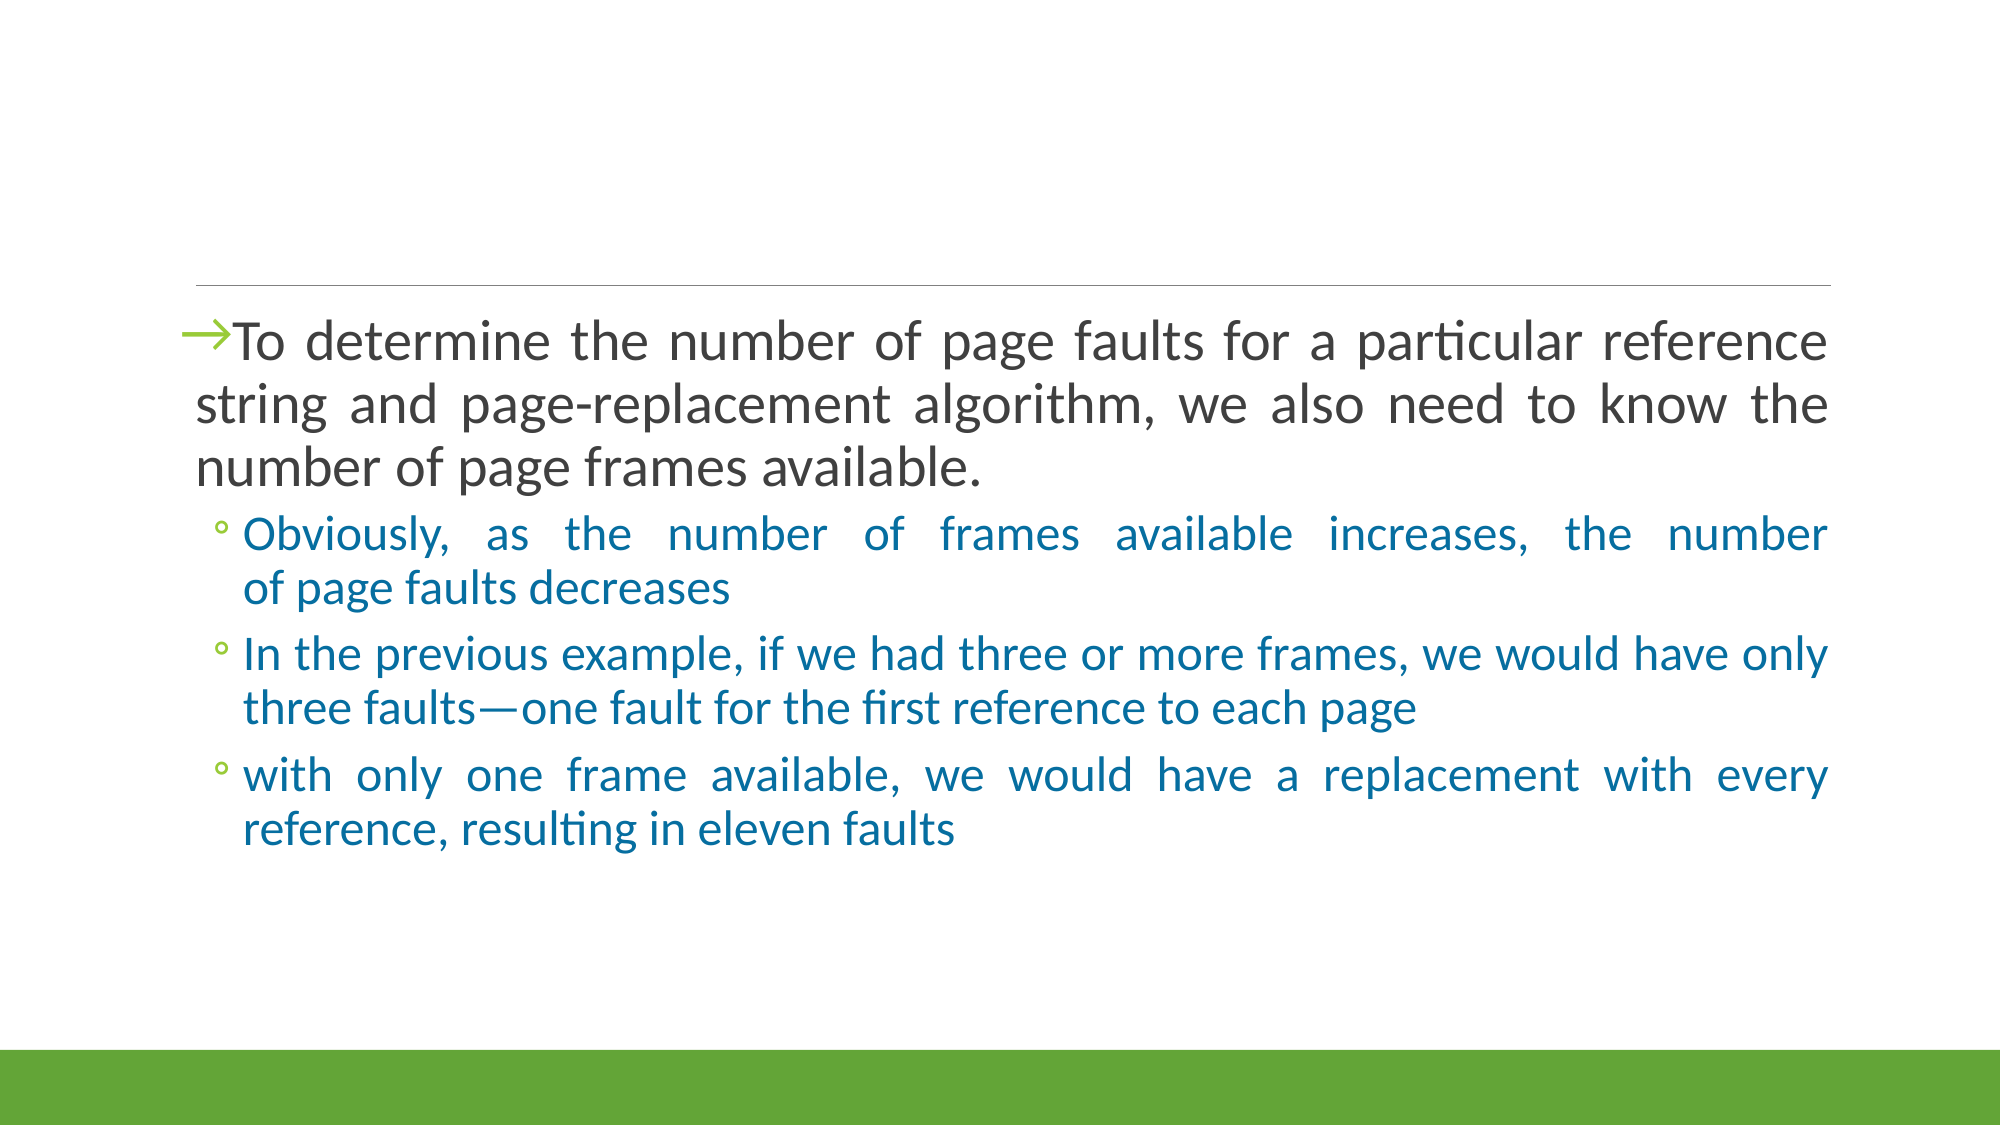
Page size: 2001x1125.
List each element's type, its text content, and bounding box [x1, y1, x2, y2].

list To determine the number of page faults for a particular reference string and page-replacement algorithm, we also need to know the number of page frames available. Obviously, as the number of frames available increases, the number of page faults decreases In the previous example, if we had three or more frames, we would have only three faults—one fault for the first reference to each page with only one frame available, we would have a replacement with every reference, resulting in eleven faults [180, 302, 1830, 963]
